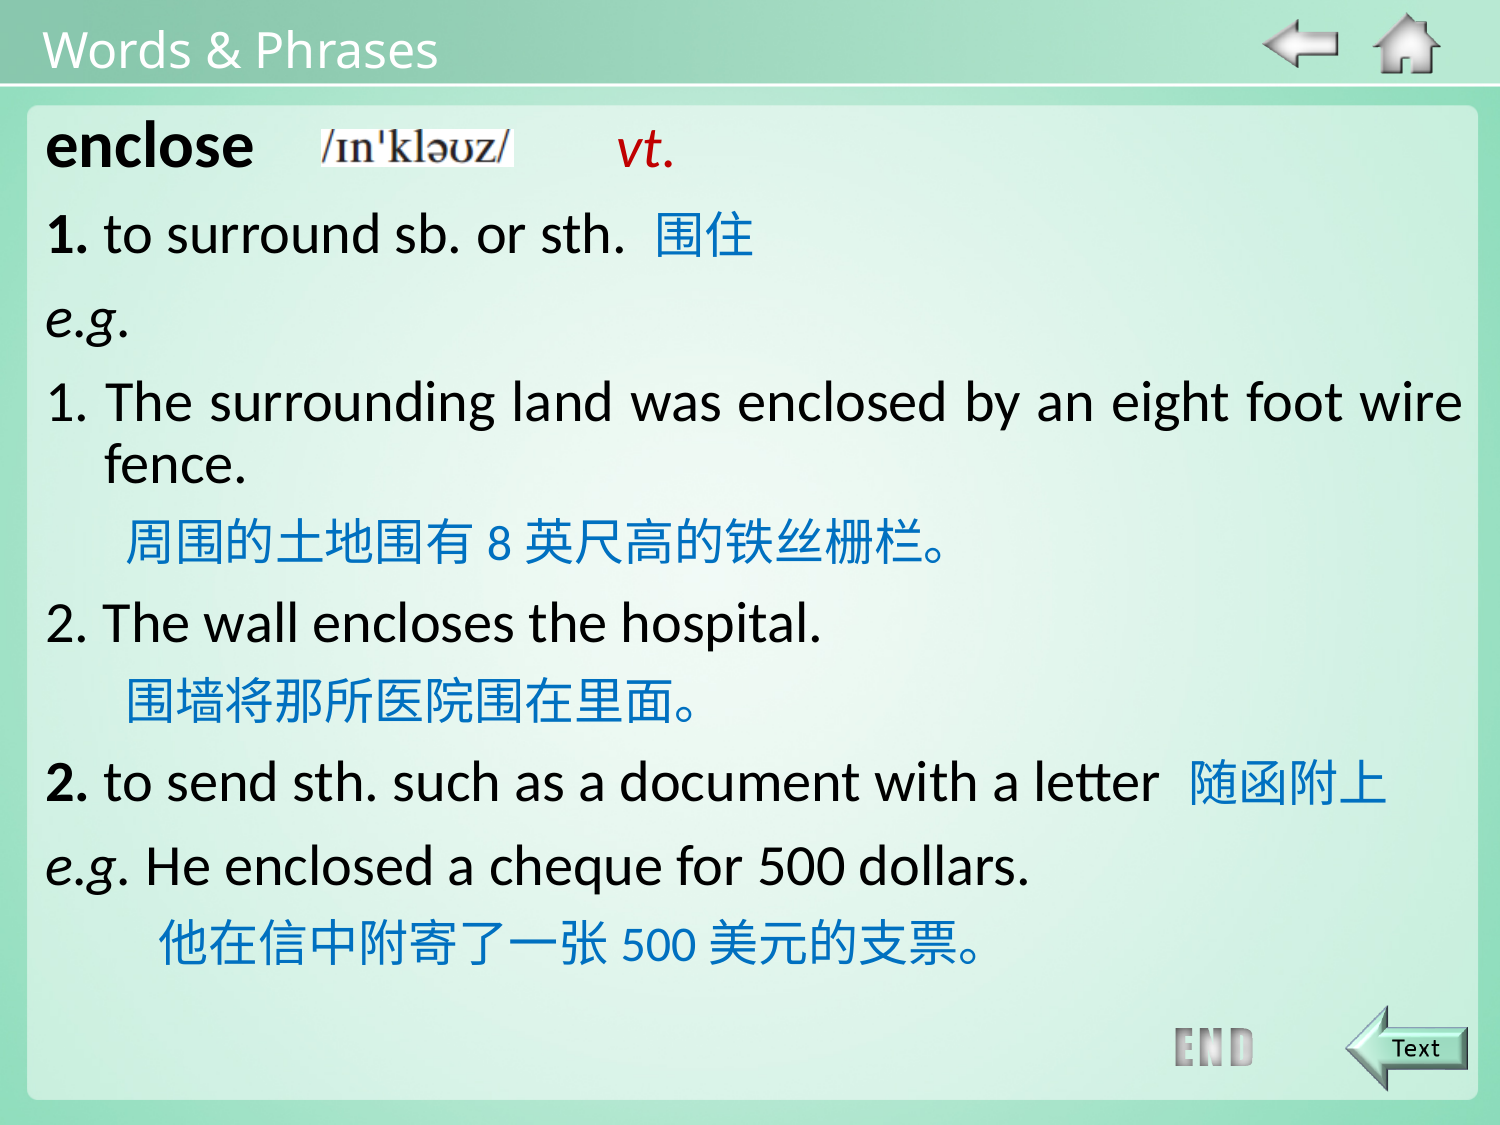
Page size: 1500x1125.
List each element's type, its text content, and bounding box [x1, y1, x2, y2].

list enclose vt. 1. to surround sb. or sth. 围住 e.g. 1. The surrounding land was enclosed by an eight foot wire fence. 周围的土地围有8英尺高的铁丝栅栏。 2. The wall encloses the hospital. 围墙将那所医院围在里面。 2. to send sth. such as a document with a letter 随函附上 e.g. He enclosed a cheque for 500 dollars. 他在信中附寄了一张500美元的支票。 [29, 102, 1480, 1099]
text_box Words & Phrases [27, 11, 582, 87]
picture [0, 0, 1500, 1125]
